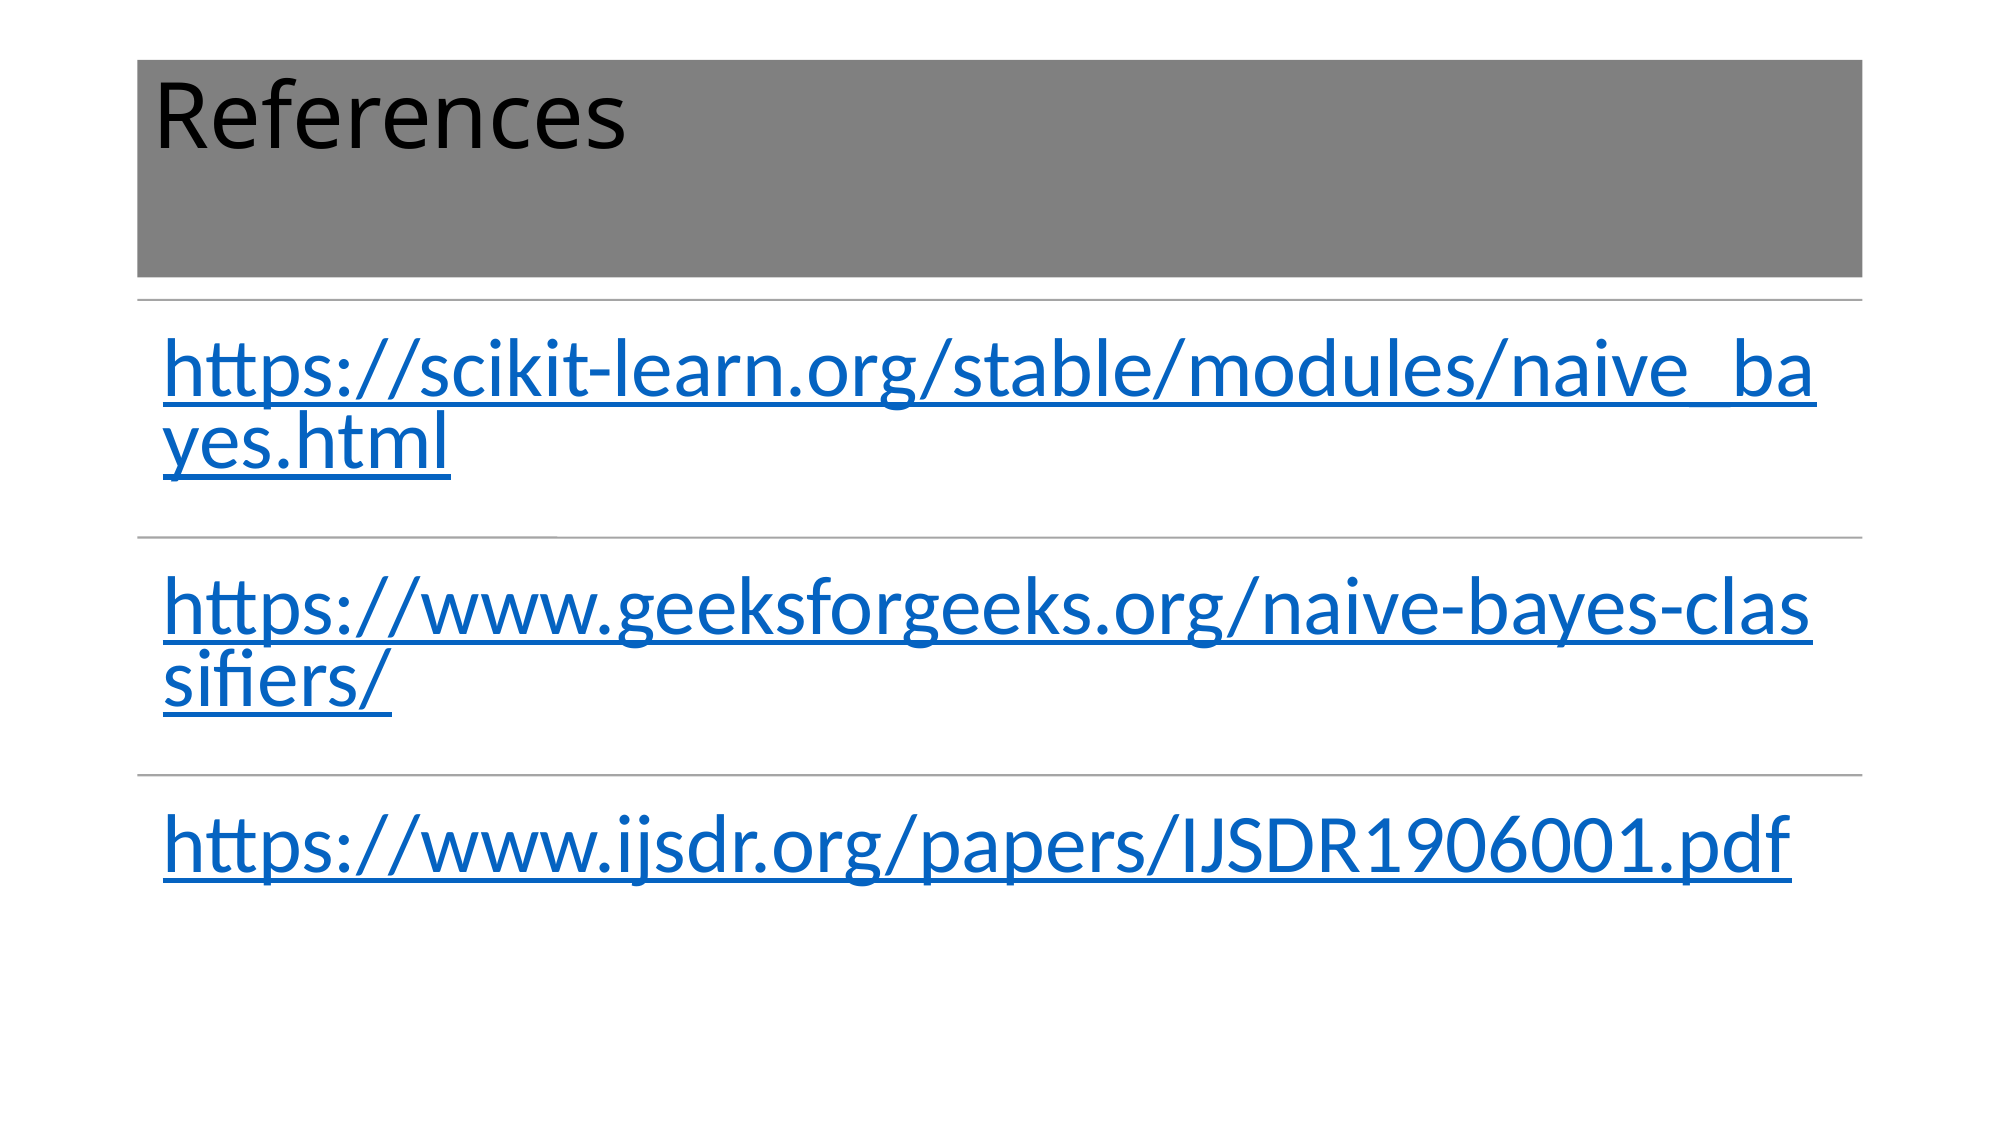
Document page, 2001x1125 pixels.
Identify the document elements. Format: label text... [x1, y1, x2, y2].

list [137, 299, 1863, 1014]
title References [137, 59, 1863, 278]
